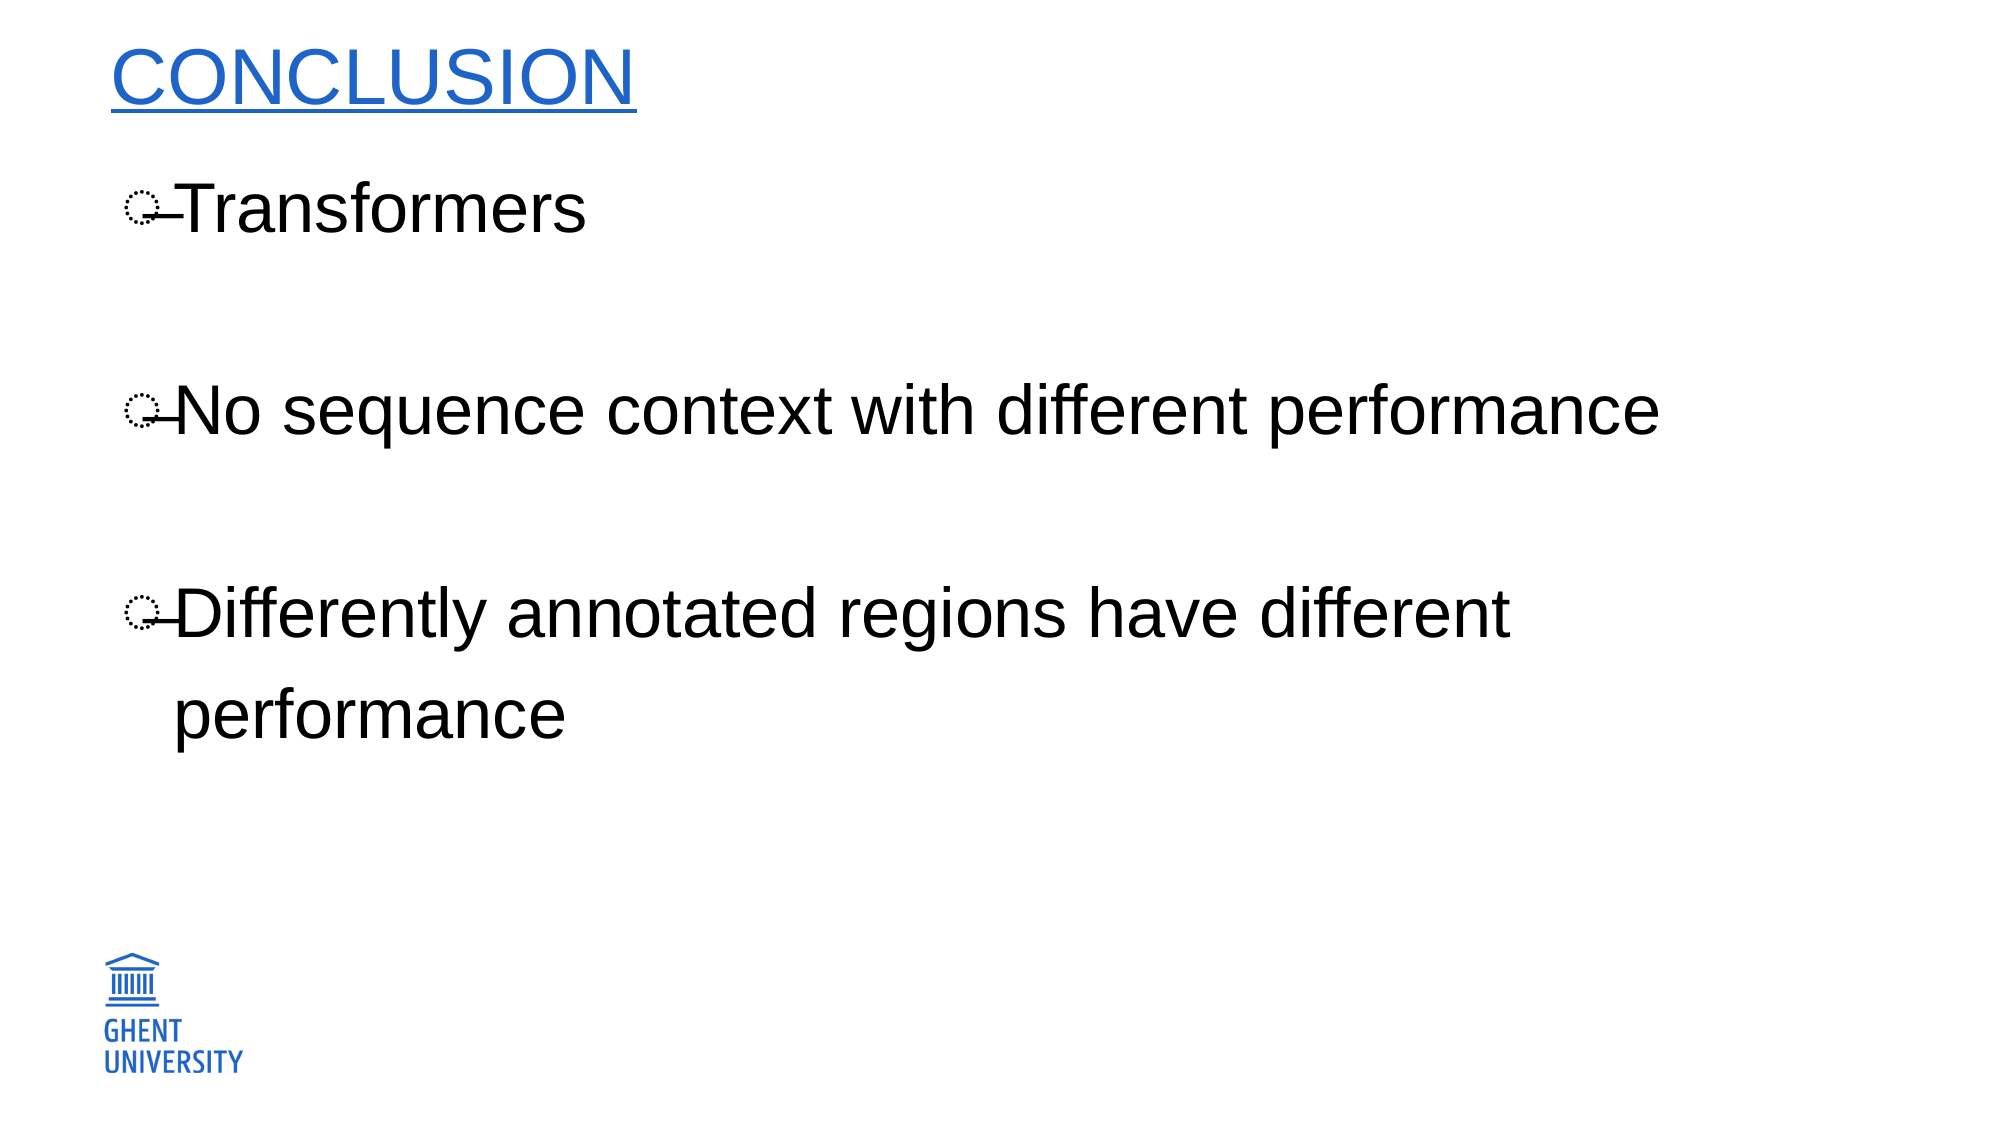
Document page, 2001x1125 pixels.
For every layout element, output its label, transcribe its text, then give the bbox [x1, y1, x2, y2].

title conclusion [95, 29, 1908, 129]
picture [52, 912, 319, 1125]
list Transformers No sequence context with different performance Differently annotated regions have different performance [96, 137, 1908, 911]
